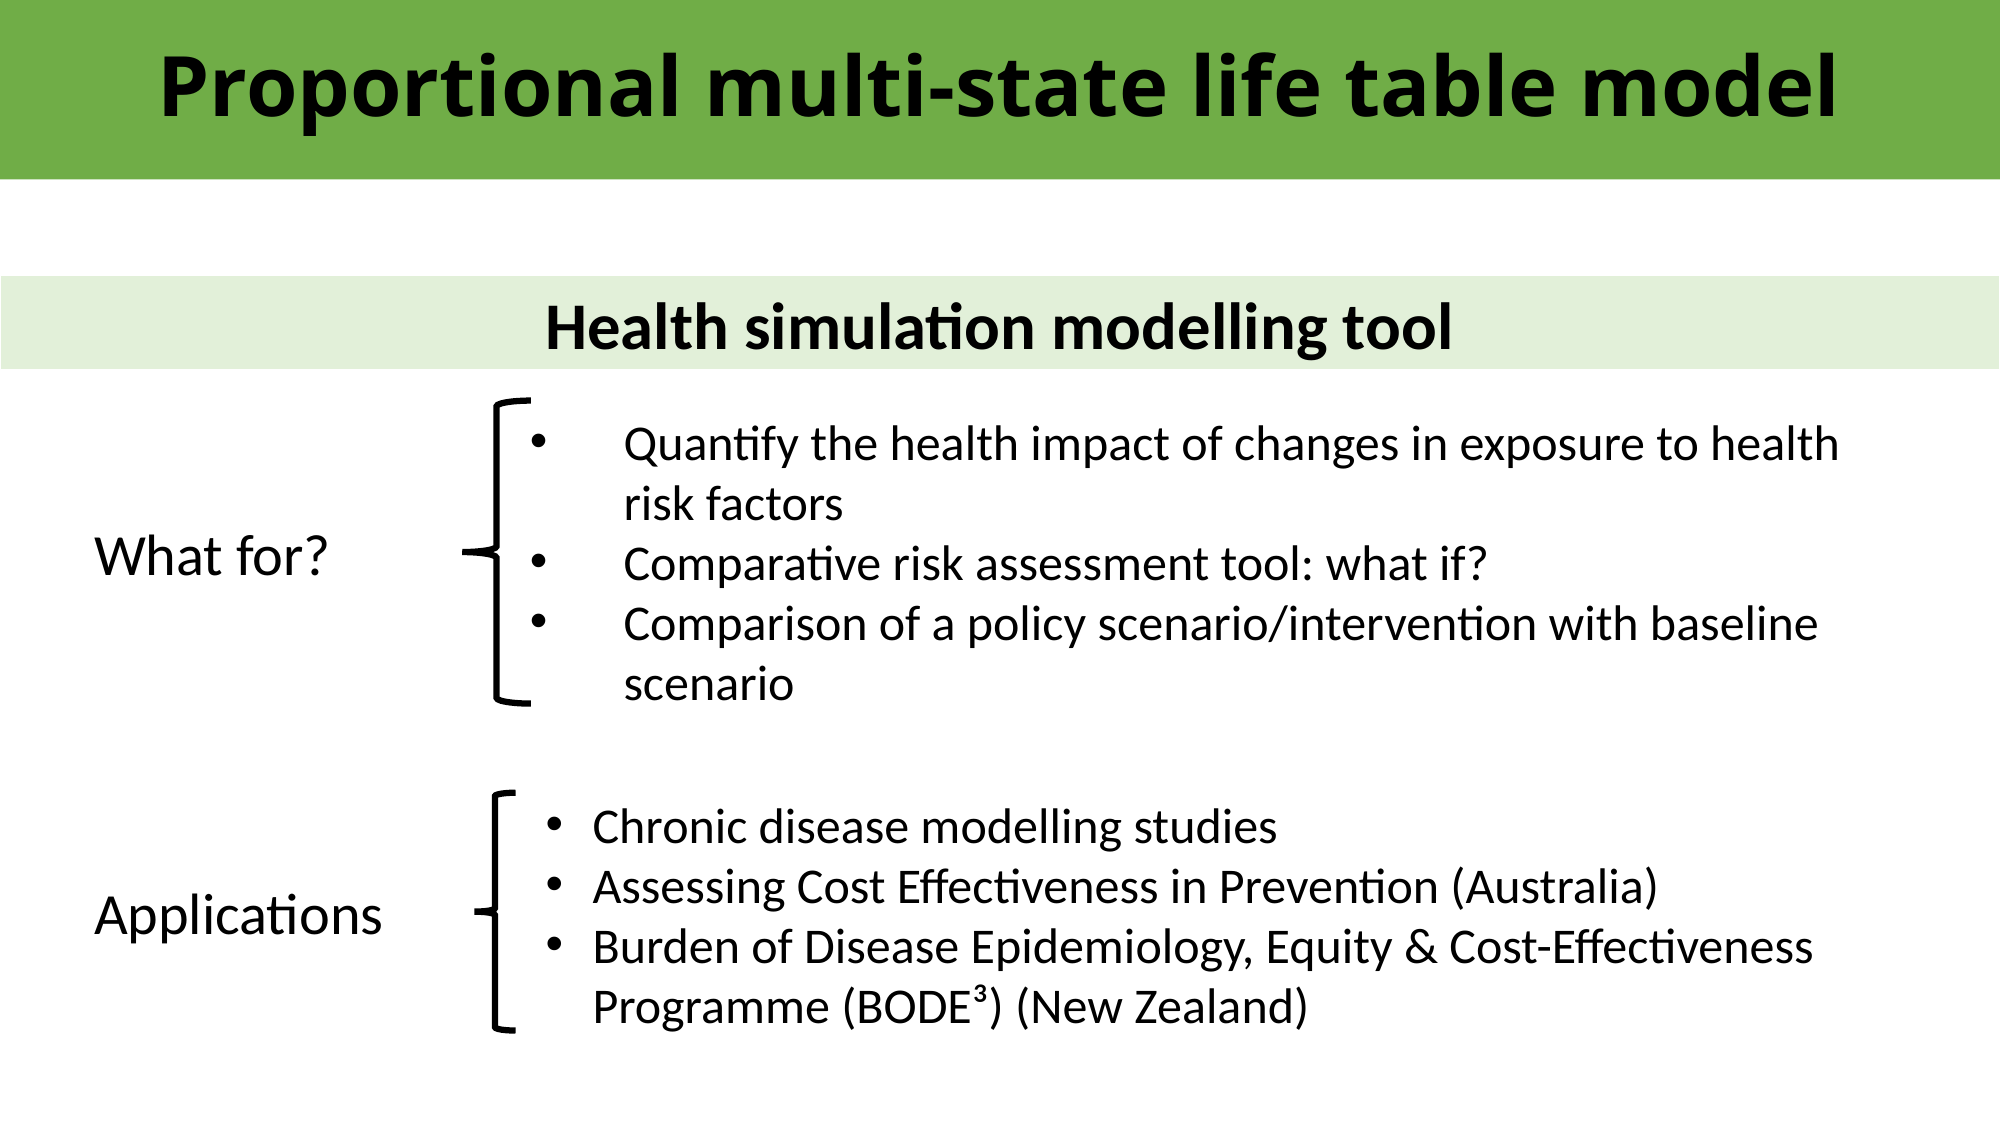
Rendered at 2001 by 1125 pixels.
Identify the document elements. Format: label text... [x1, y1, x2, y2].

title Proportional multi-state life table model [0, 0, 2000, 180]
text_box Chronic disease modelling studies Assessing Cost Effectiveness in Prevention (Australia) Burden of Disease Epidemiology, Equity & Cost-Effectiveness Programme (BODE³) (New Zealand) [530, 786, 1885, 1041]
text_box [474, 792, 516, 1032]
text_box [462, 400, 531, 705]
text_box Applications [78, 868, 420, 954]
text_box [541, 844, 1920, 1065]
text_box Health simulation modelling tool [0, 274, 2000, 371]
text_box Quantify the health impact of changes in exposure to health risk factors Comparative risk assessment tool: what if? Comparison of a policy scenario/intervention with baseline scenario [514, 371, 1902, 800]
text_box What for? [78, 508, 420, 595]
